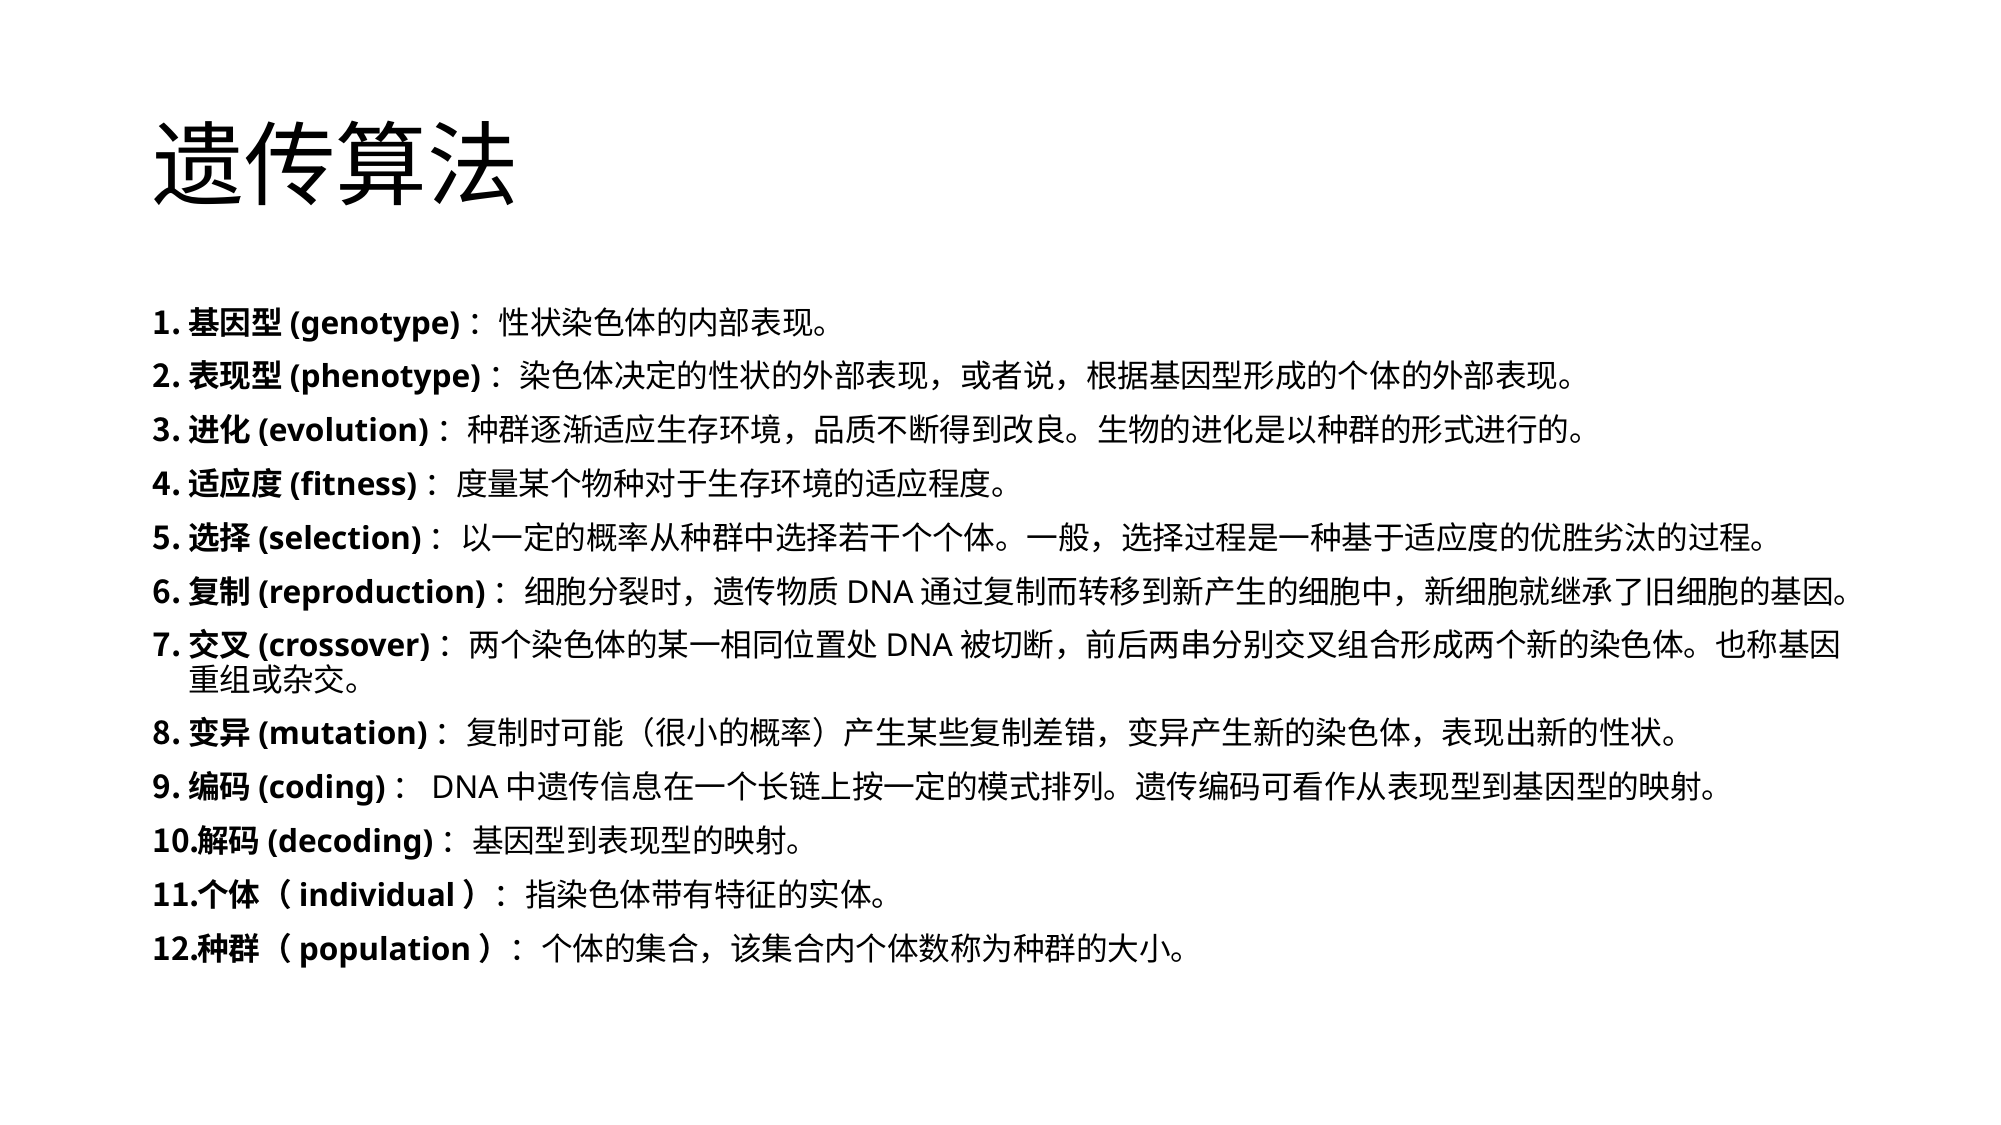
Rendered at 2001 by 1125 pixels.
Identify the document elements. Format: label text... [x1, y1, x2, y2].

list 基因型(genotype)：性状染色体的内部表现。 表现型(phenotype)：染色体决定的性状的外部表现，或者说，根据基因型形成的个体的外部表现。 进化(evolution)：种群逐渐适应生存环境，品质不断得到改良。生物的进化是以种群的形式进行的。 适应度(fitness)：度量某个物种对于生存环境的适应程度。 选择(selection)：以一定的概率从种群中选择若干个个体。一般，选择过程是一种基于适应度的优胜劣汰的过程。 复制(reproduction)：细胞分裂时，遗传物质DNA通过复制而转移到新产生的细胞中，新细胞就继承了旧细胞的基因。 交叉(crossover)：两个染色体的某一相同位置处DNA被切断，前后两串分别交叉组合形成两个新的染色体。也称基因重组或杂交。 变异(mutation)：复制时可能（很小的概率）产生某些复制差错，变异产生新的染色体，表现出新的性状。 编码(coding)：DNA中遗传信息在一个长链上按一定的模式排列。遗传编码可看作从表现型到基因型的映射。 解码(decoding)：基因型到表现型的映射。 个体（individual）：指染色体带有特征的实体。 种群（population）：个体的集合，该集合内个体数称为种群的大小。 [137, 299, 1863, 1014]
title 遗传算法 [137, 59, 1863, 278]
